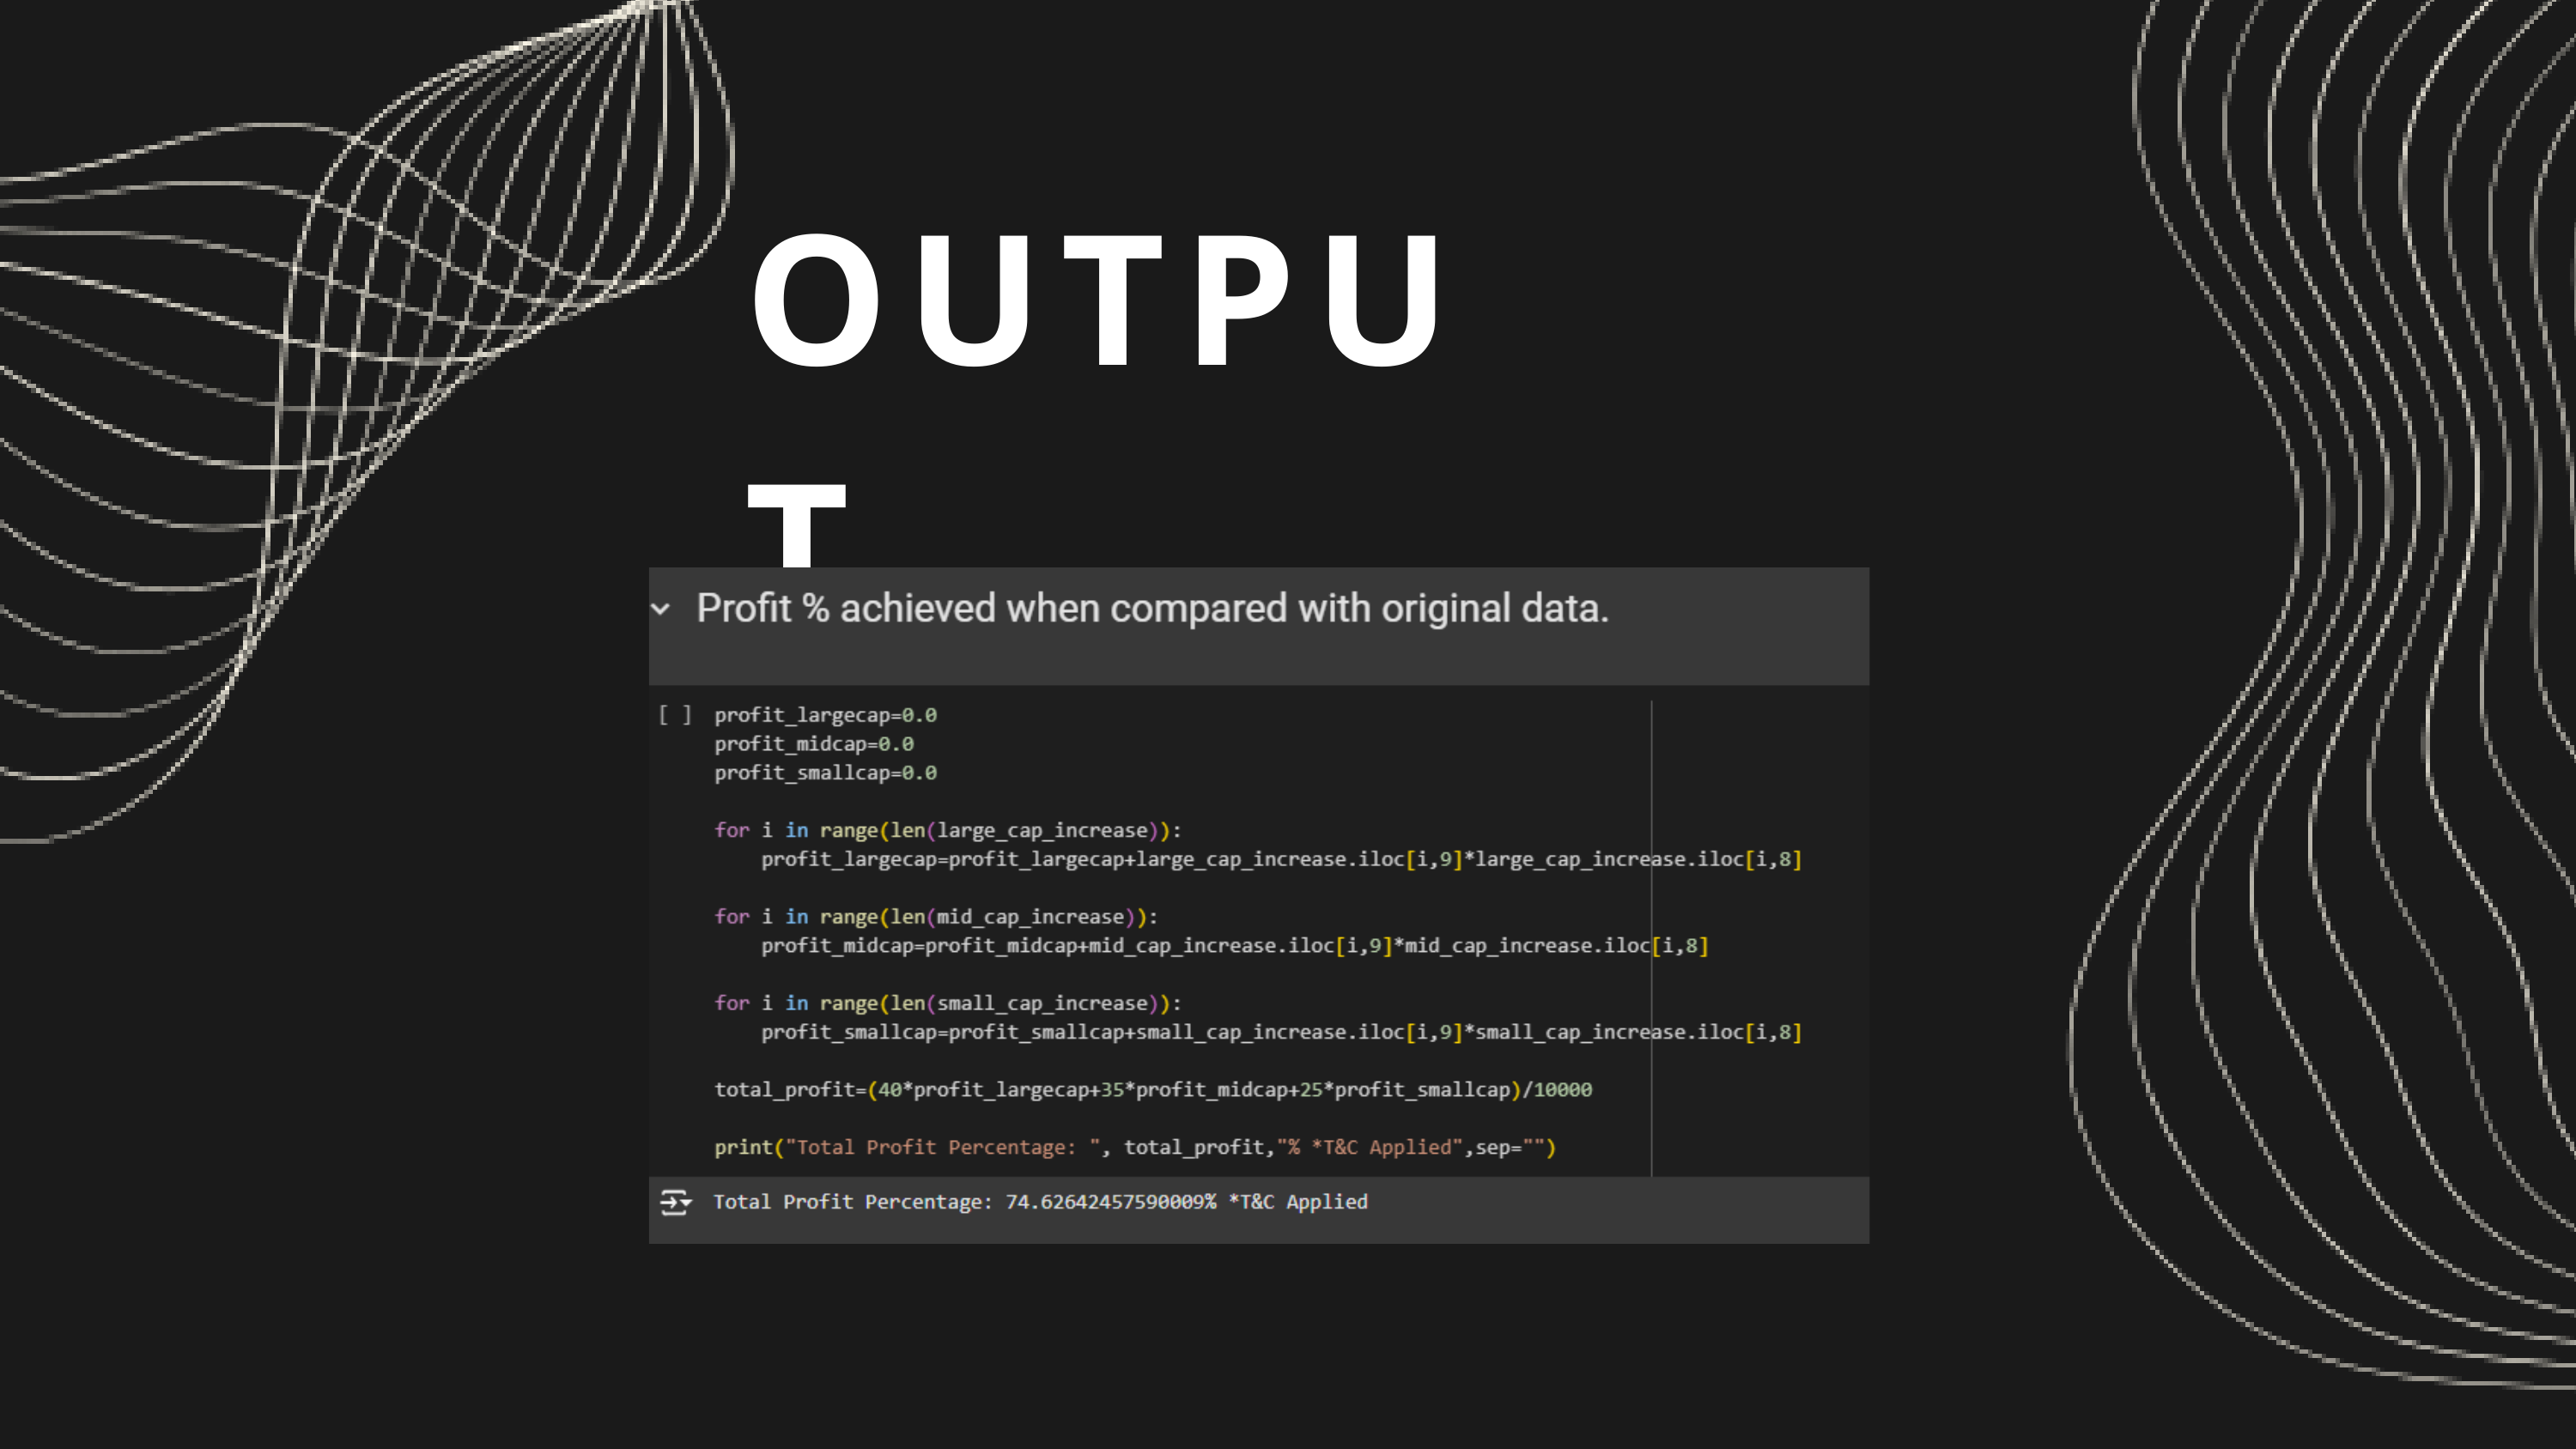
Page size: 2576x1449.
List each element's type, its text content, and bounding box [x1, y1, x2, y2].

text_box OUTPUT [744, 151, 1516, 567]
text_box [648, 567, 1870, 1244]
text_box [0, 0, 1195, 844]
text_box [2065, 0, 2576, 1449]
